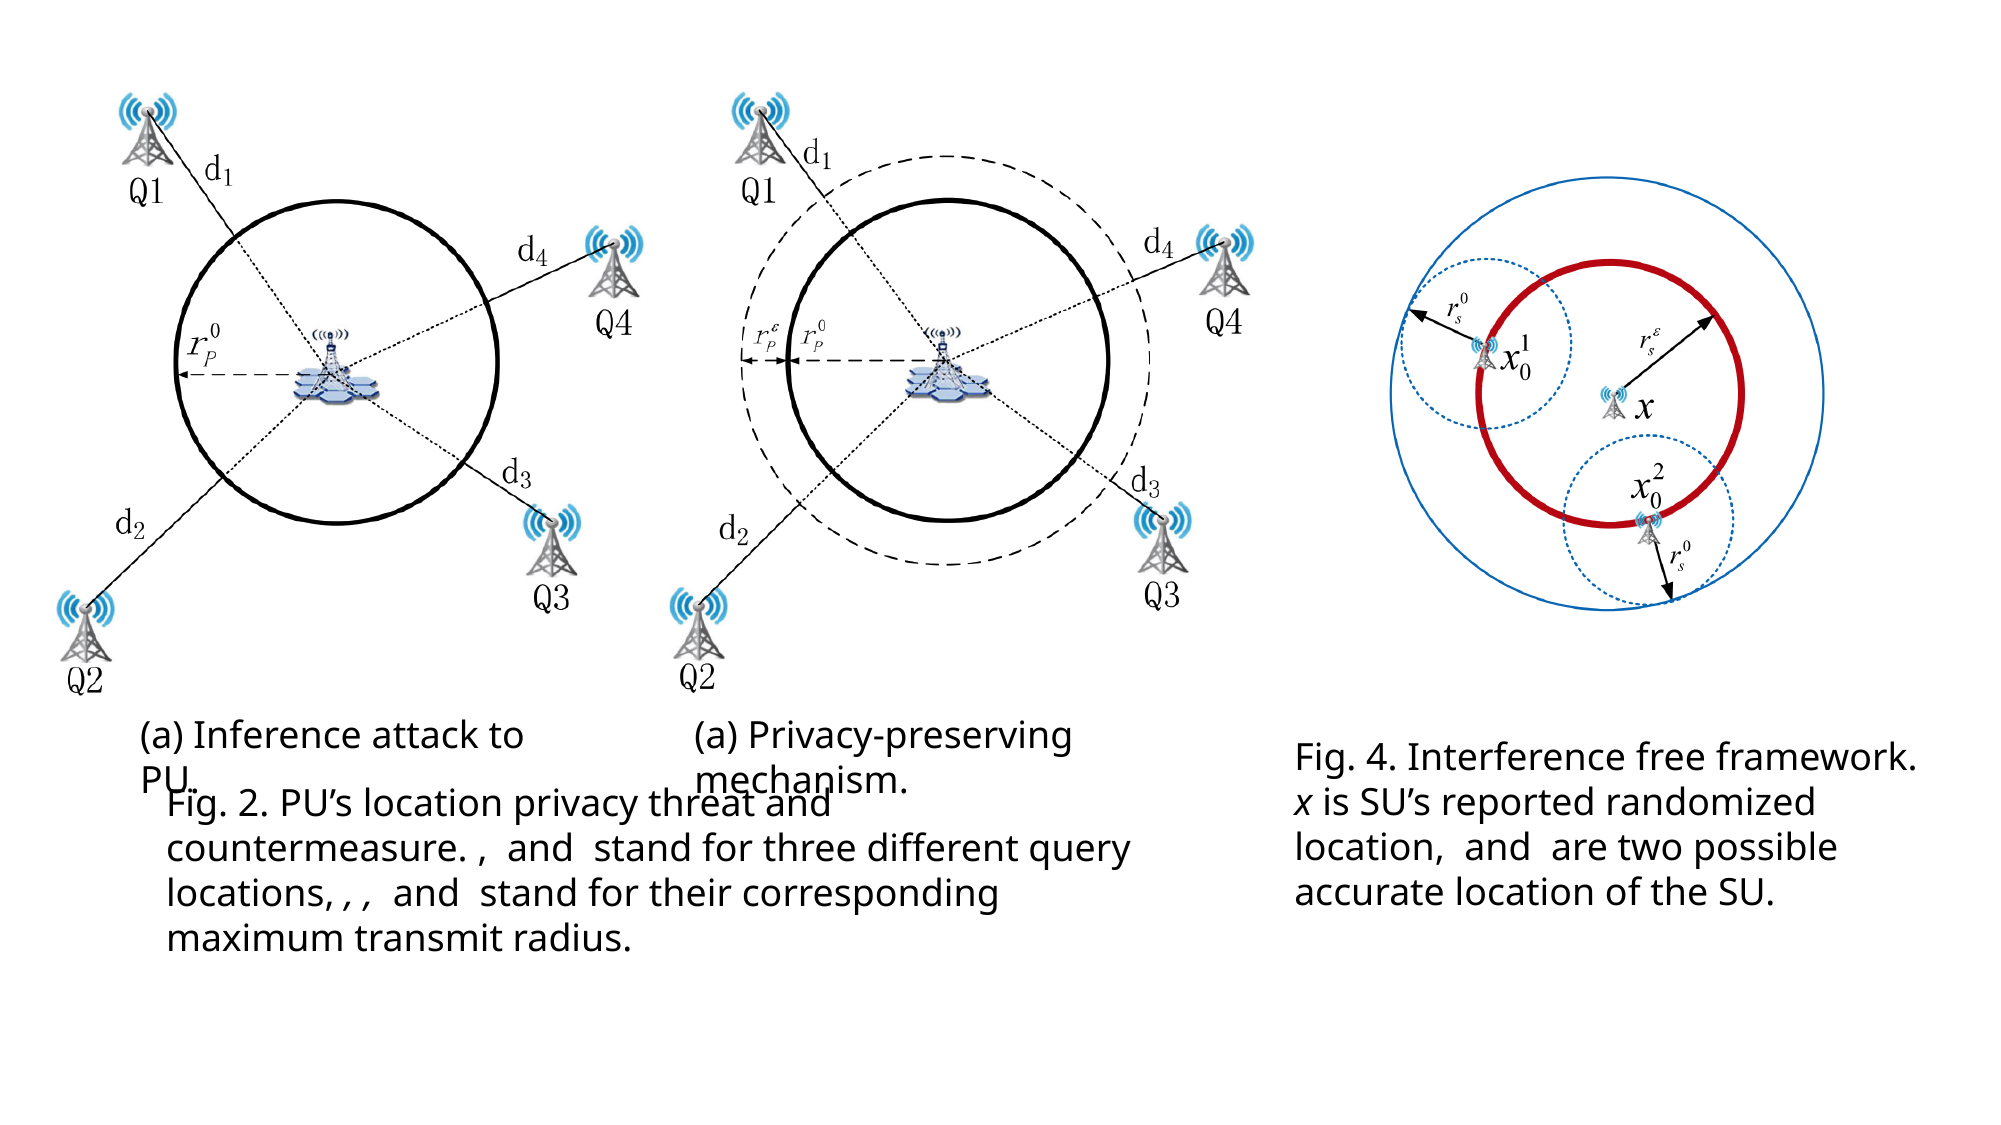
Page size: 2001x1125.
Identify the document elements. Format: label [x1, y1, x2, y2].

text_box [1279, 167, 1936, 924]
text_box [653, 82, 1264, 765]
text_box [27, 82, 653, 765]
